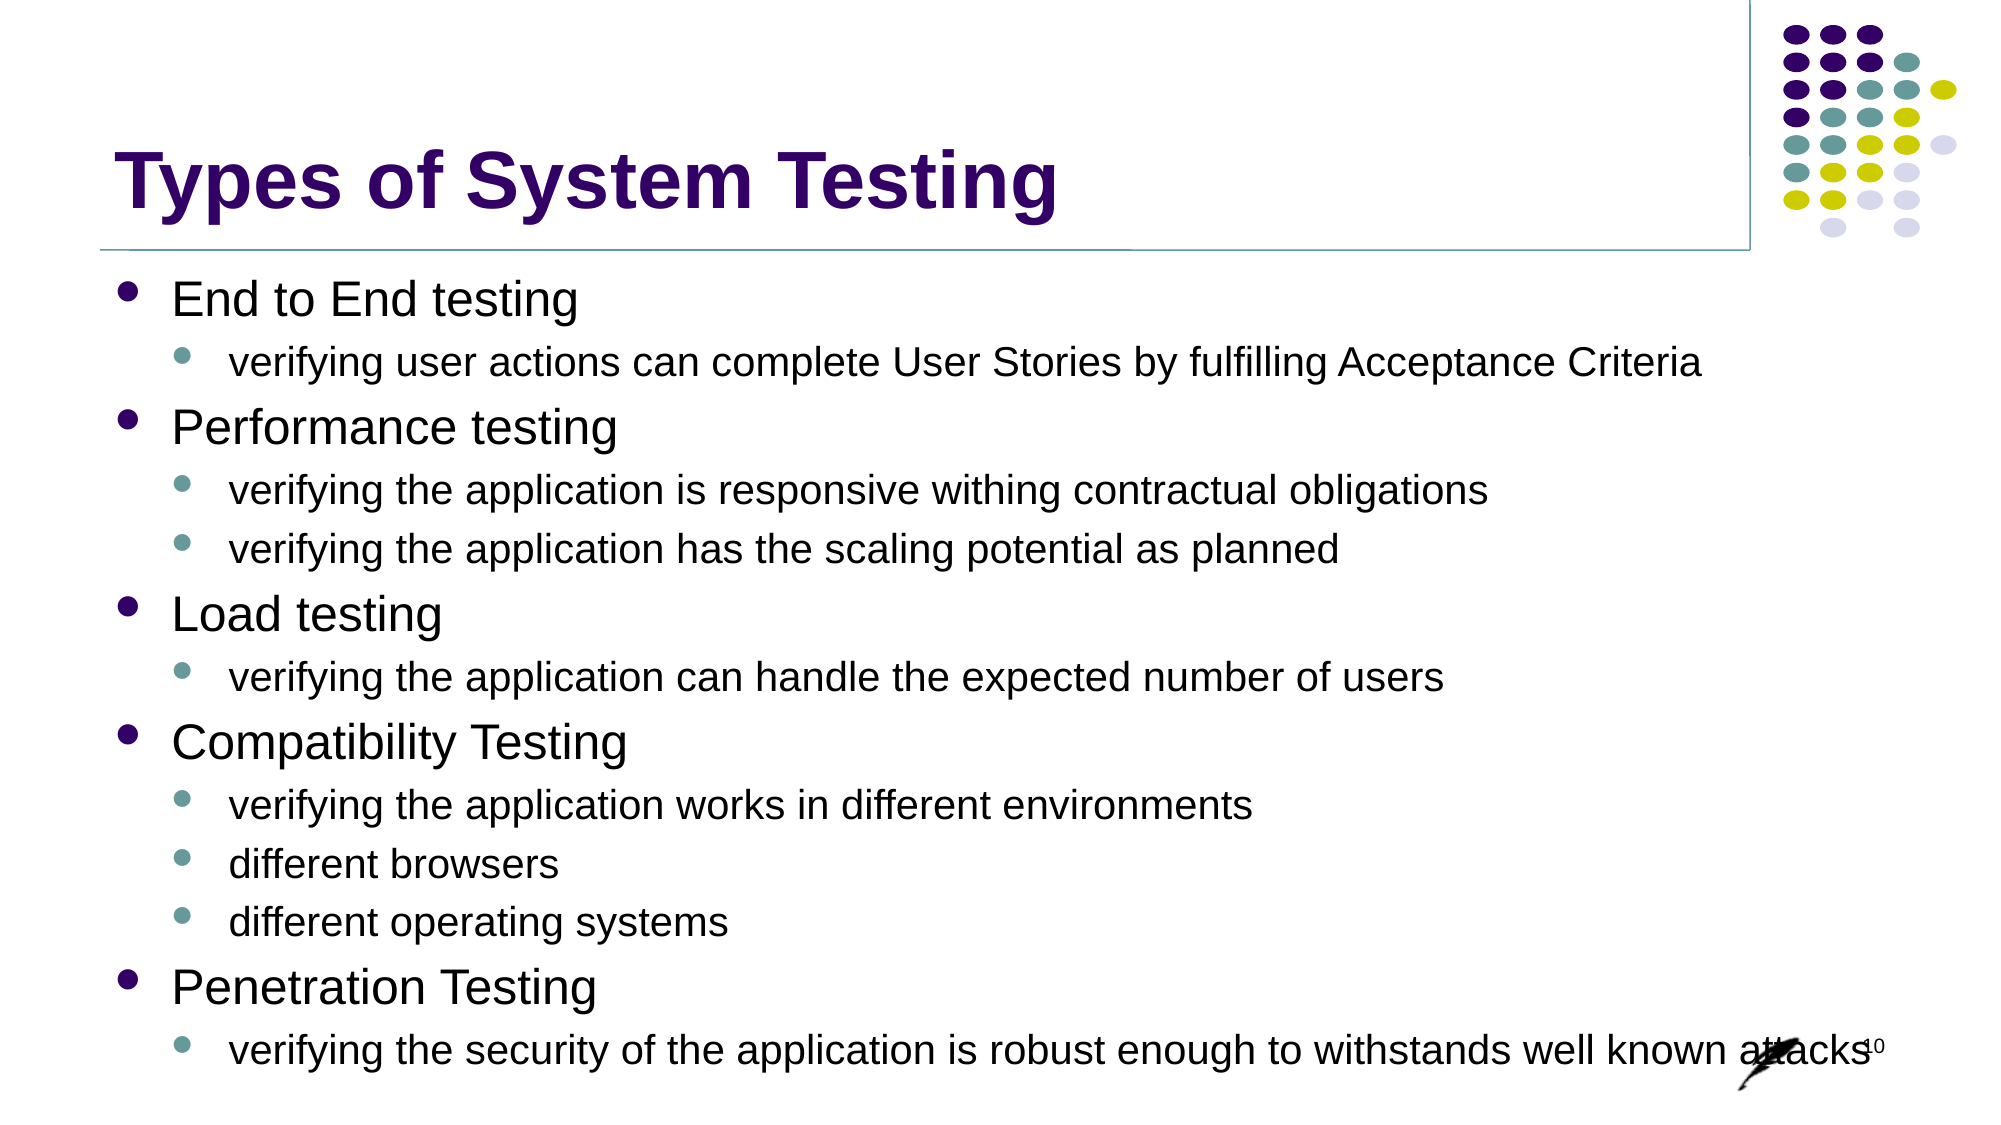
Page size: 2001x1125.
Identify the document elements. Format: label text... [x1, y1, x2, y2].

title Types of System Testing [99, 20, 1750, 233]
list End to End testing verifying user actions can complete User Stories by fulfilling Acceptance Criteria Performance testing verifying the application is responsive withing contractual obligations verifying the application has the scaling potential as planned Load testing verifying the application can handle the expected number of users Compatibility Testing verifying the application works in different environments different browsers different operating systems Penetration Testing verifying the security of the application is robust enough to withstands well known attacks [99, 258, 1900, 983]
slide_number 10 [1433, 1025, 1900, 1100]
